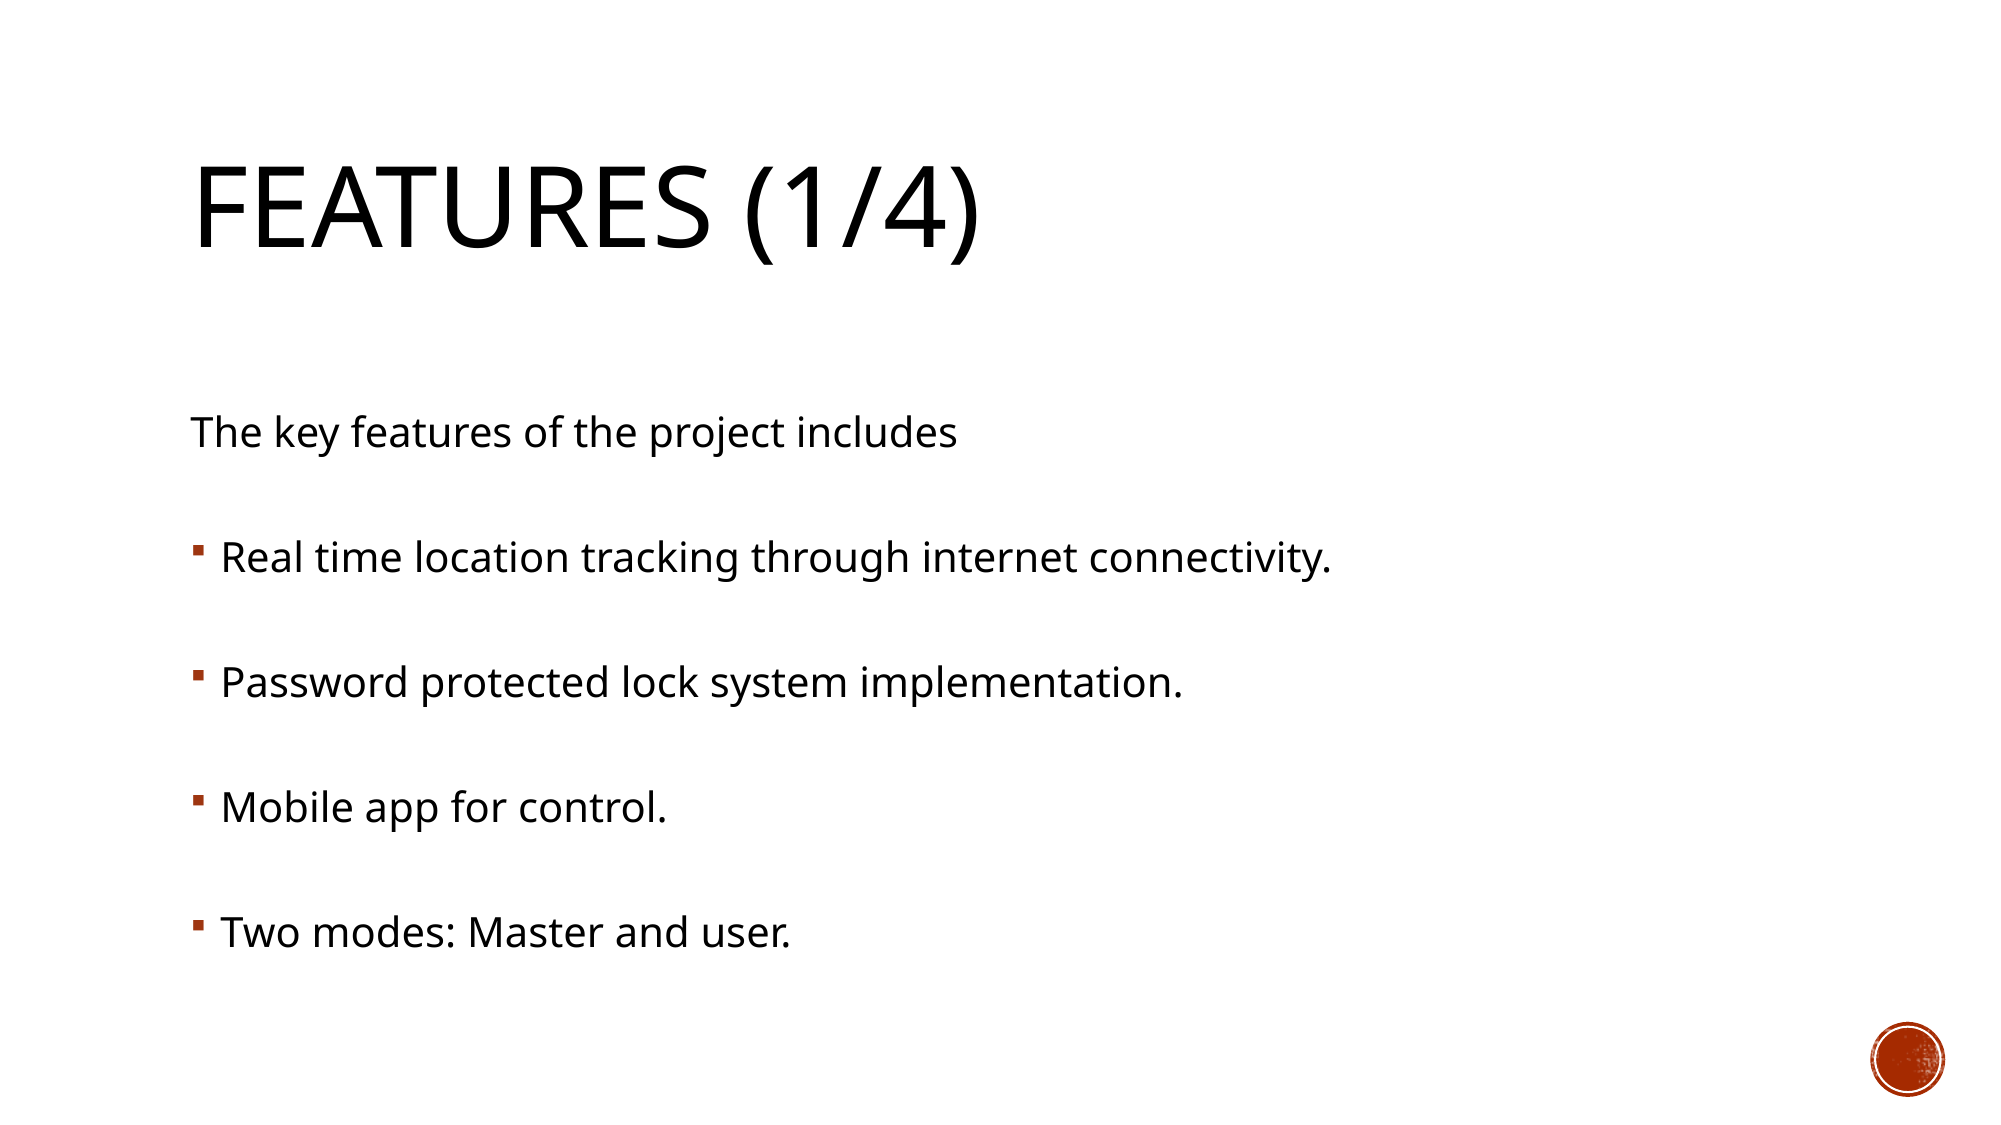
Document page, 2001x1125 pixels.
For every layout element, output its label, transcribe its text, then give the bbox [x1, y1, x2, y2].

title Features (1/4) [175, 79, 1826, 344]
list The key features of the project includes Real time location tracking through internet connectivity. Password protected lock system implementation. Mobile app for control. Two modes: Master and user. [175, 348, 1826, 1013]
